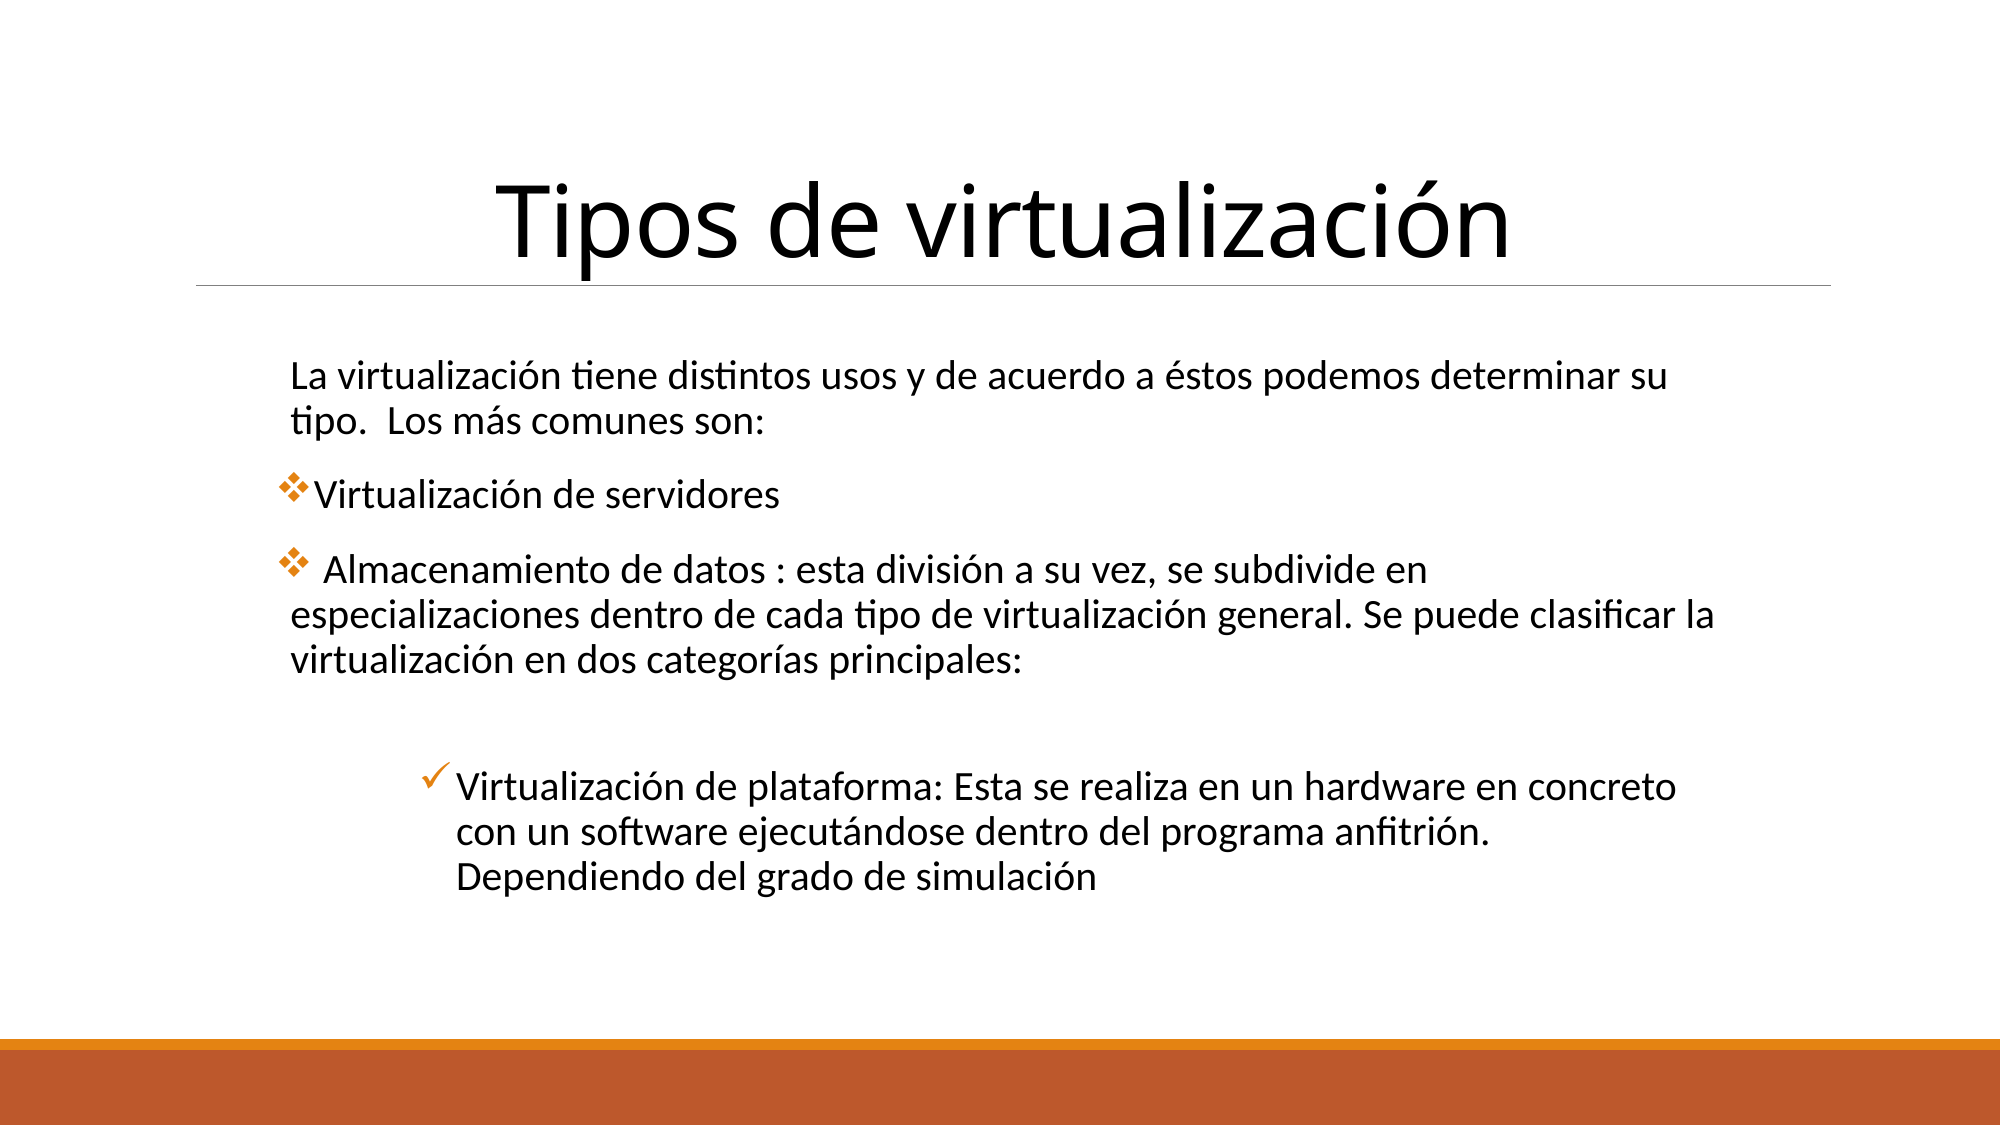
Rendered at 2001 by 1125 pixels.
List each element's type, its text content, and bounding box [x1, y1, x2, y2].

list La virtualización tiene distintos usos y de acuerdo a éstos podemos determinar su tipo. Los más comunes son: Virtualización de servidores Almacenamiento de datos : esta división a su vez, se subdivide en especializaciones dentro de cada tipo de virtualización general. Se puede clasificar la virtualización en dos categorías principales: Virtualización de plataforma: Esta se realiza en un hardware en concreto con un software ejecutándose dentro del programa anfitrión. Dependiendo del grado de simulación [275, 346, 1725, 1007]
title Tipos de virtualización [180, 47, 1830, 285]
